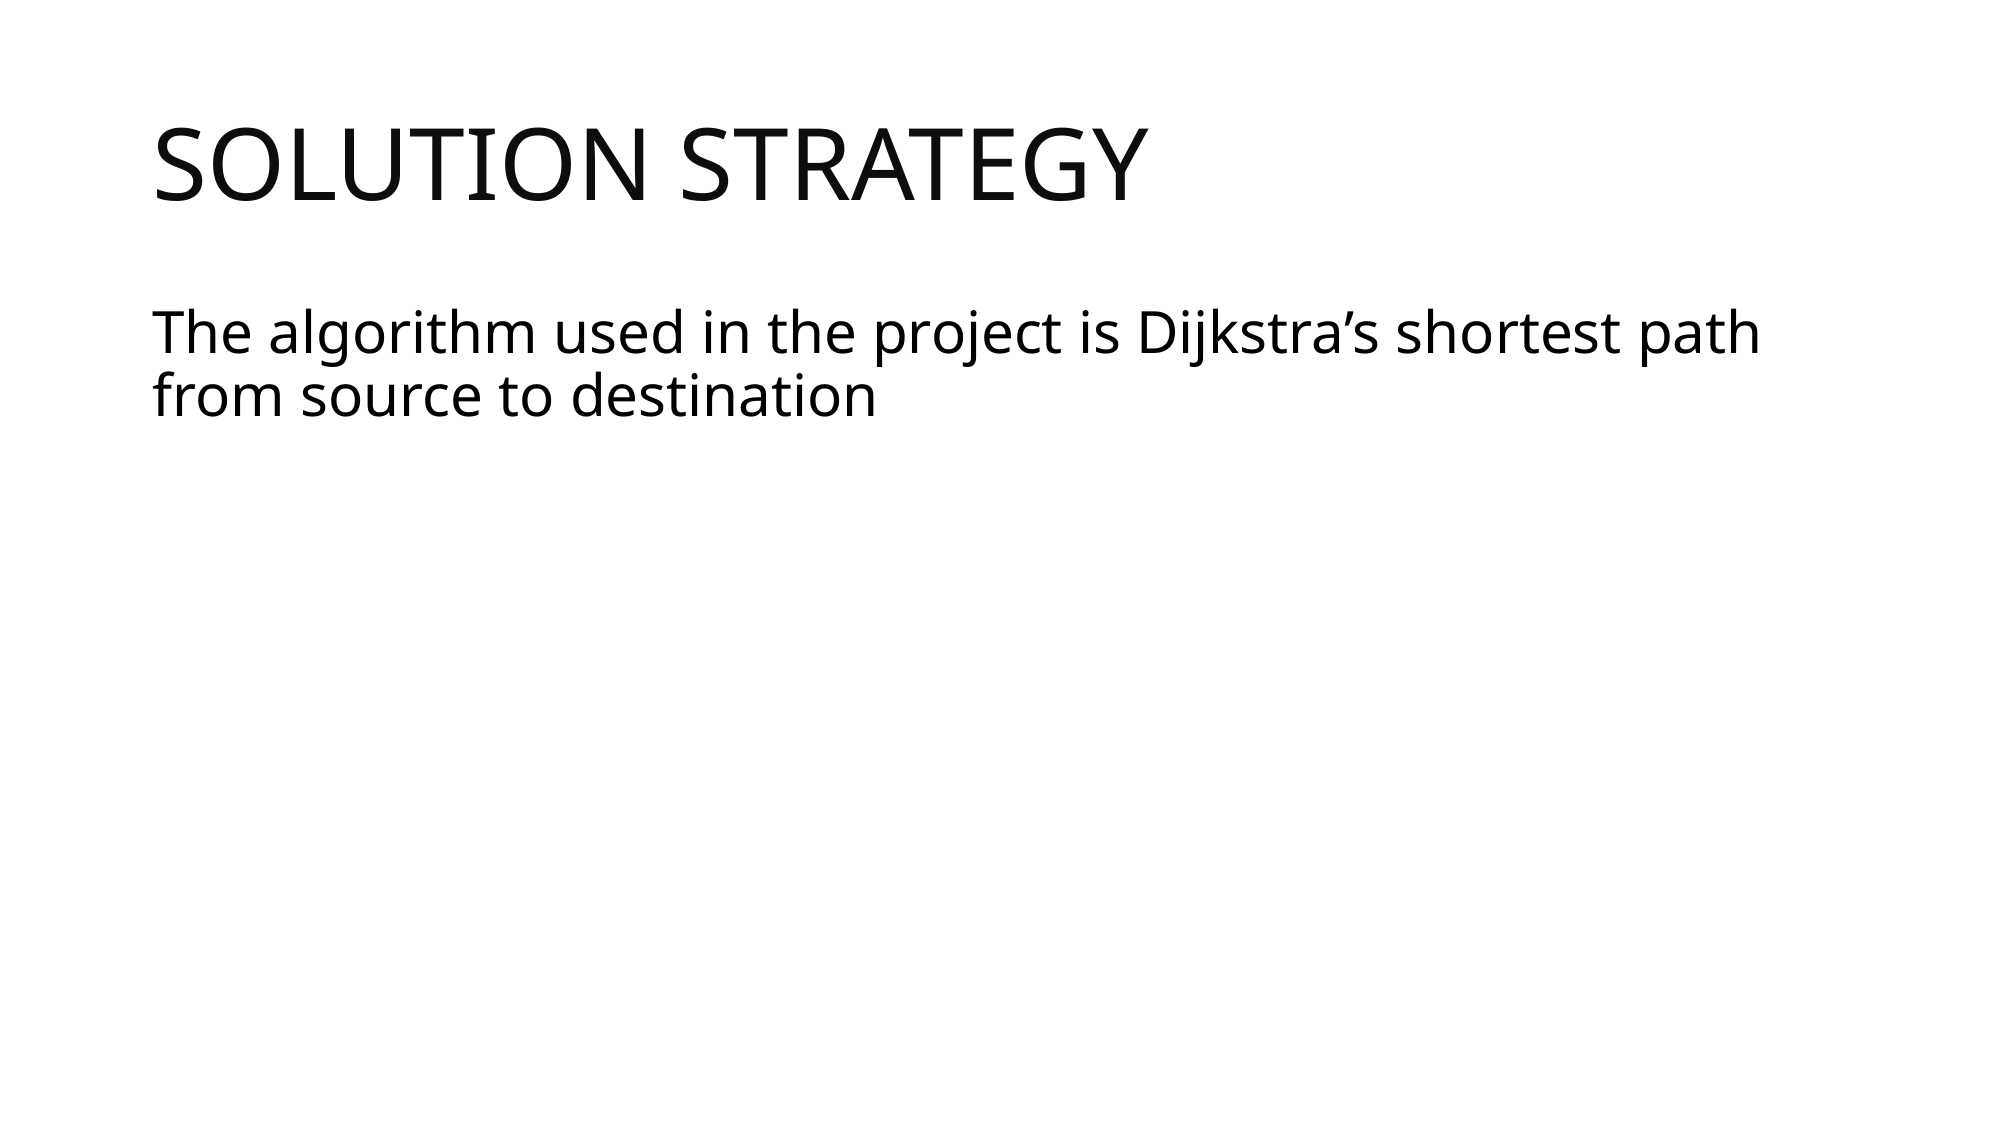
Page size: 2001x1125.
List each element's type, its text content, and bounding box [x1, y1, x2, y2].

title SOLUTION STRATEGY [137, 59, 1863, 278]
list The algorithm used in the project is Dijkstra’s shortest path from source to destination [137, 295, 1863, 1010]
